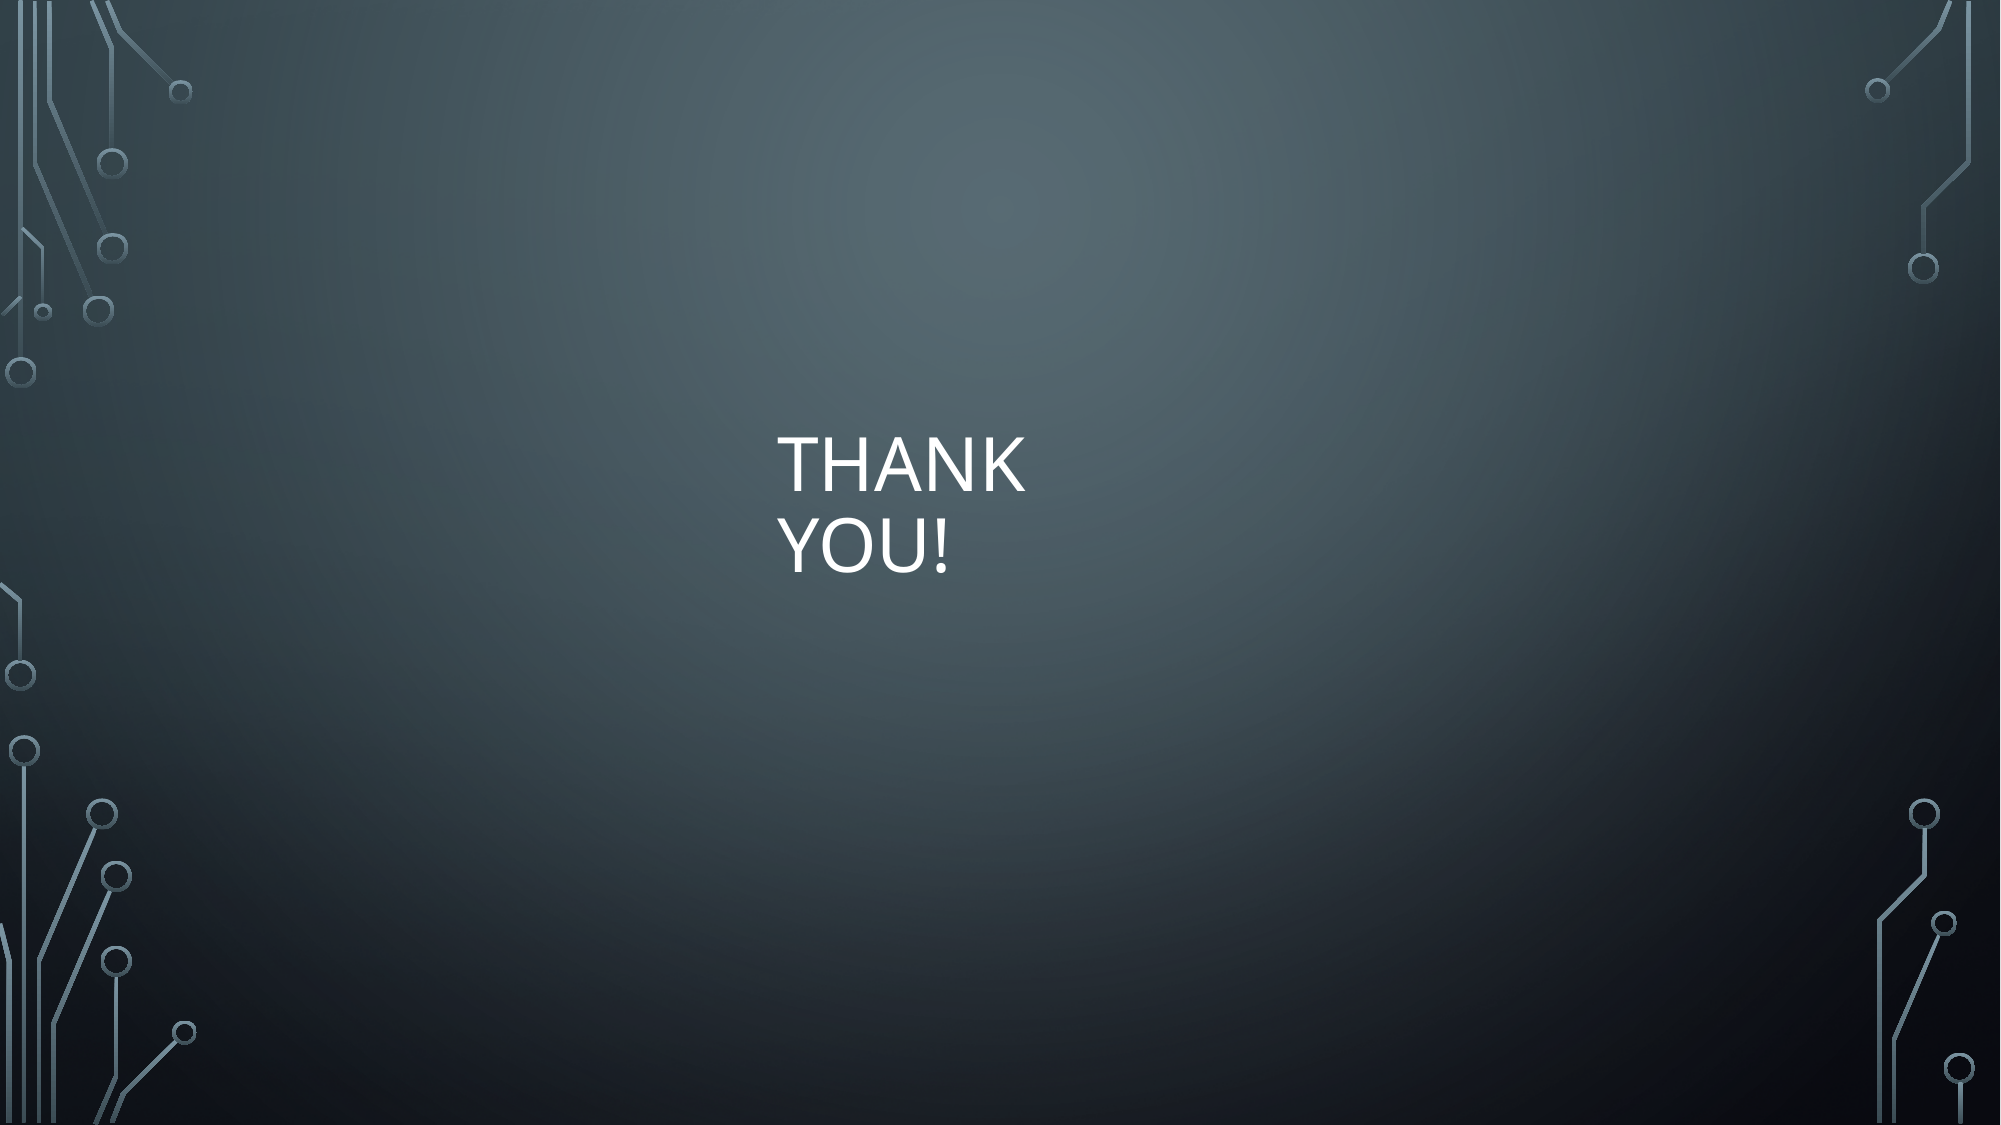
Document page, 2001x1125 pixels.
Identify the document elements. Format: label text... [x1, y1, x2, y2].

title Thank You! [762, 386, 1215, 630]
